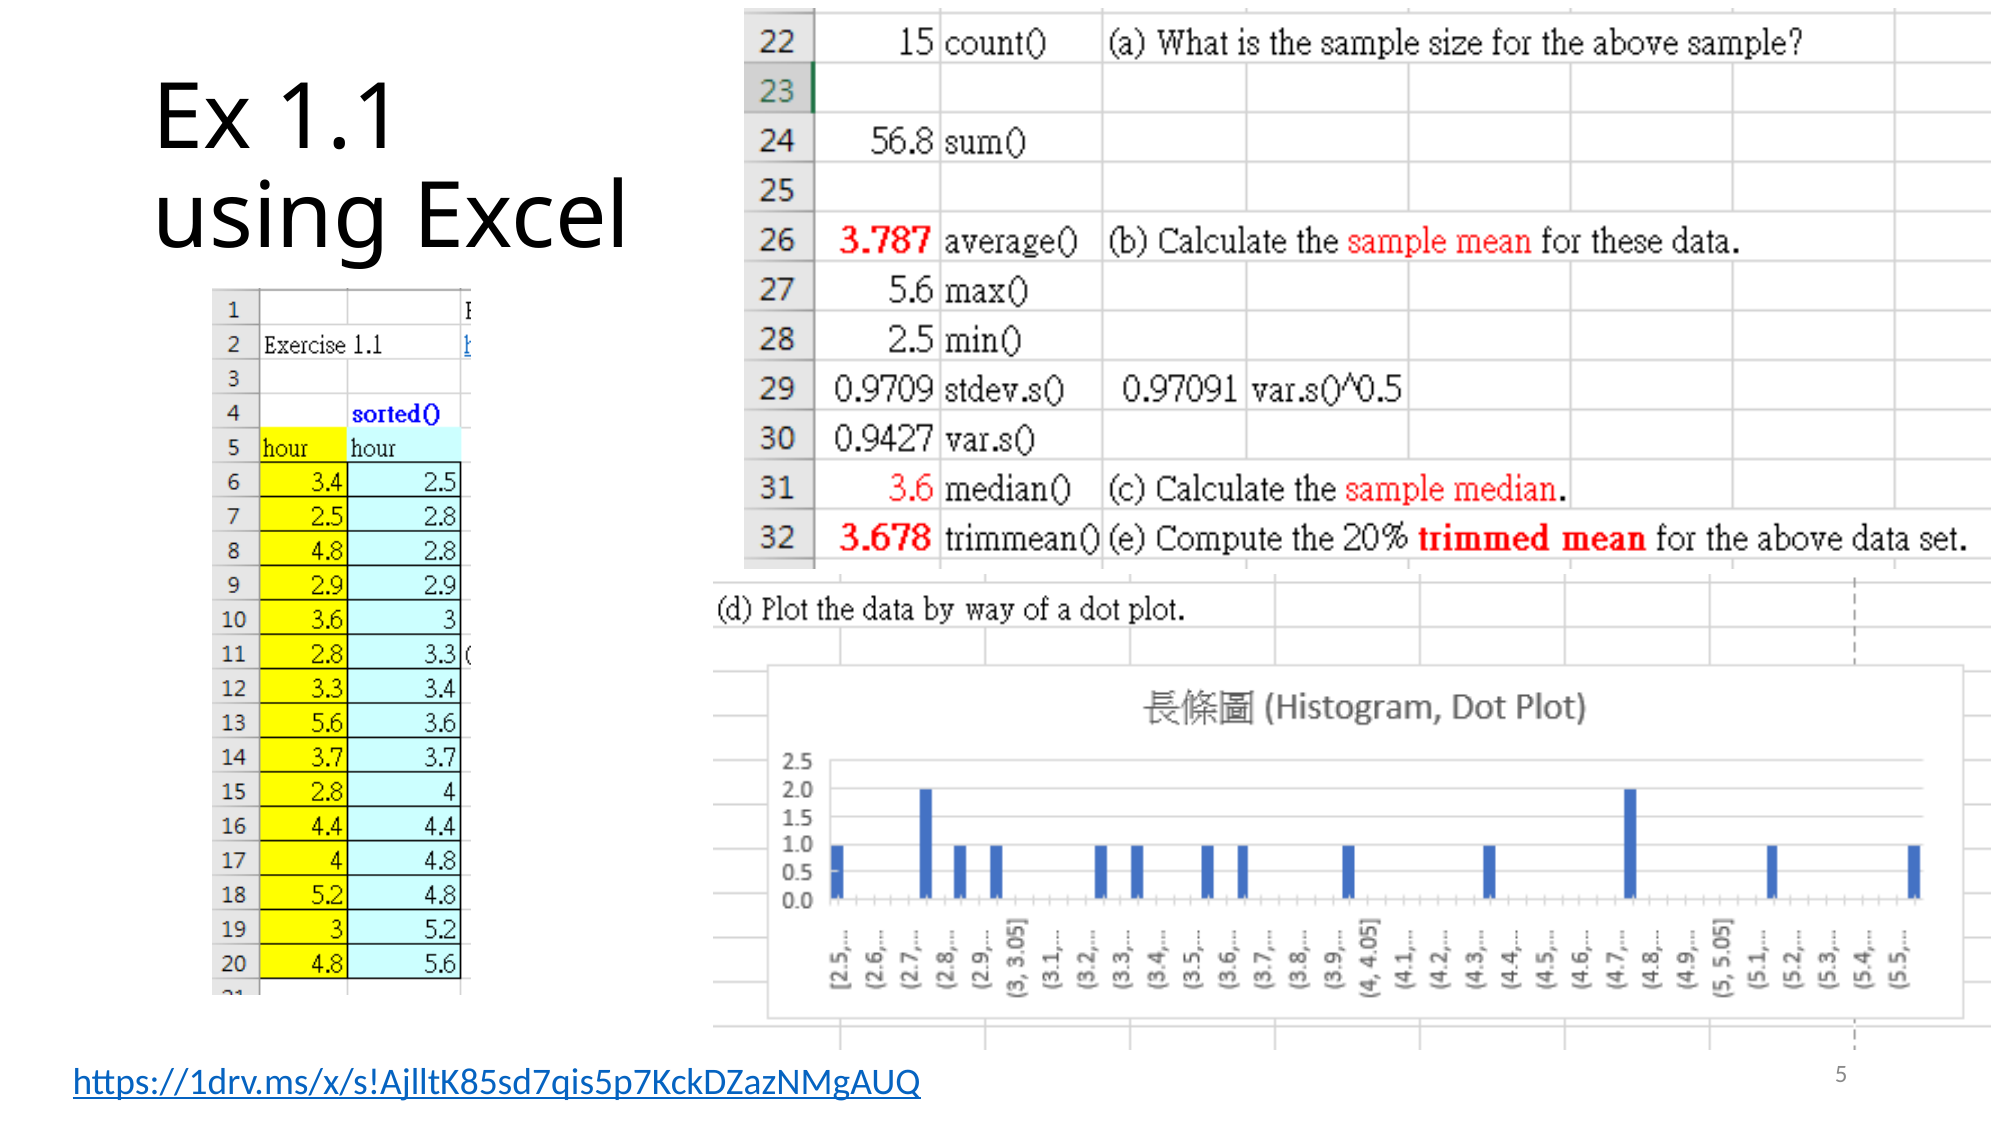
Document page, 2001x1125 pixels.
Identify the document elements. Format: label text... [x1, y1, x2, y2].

picture [713, 574, 1991, 1050]
picture [212, 288, 471, 995]
slide_number 5 [1412, 1050, 1863, 1103]
title Ex 1.1 using Excel [137, 59, 744, 278]
text_box https://1drv.ms/x/s!AjlltK85sd7qis5p7KckDZazNMgAUQ [57, 1049, 937, 1125]
picture [744, 8, 1991, 569]
